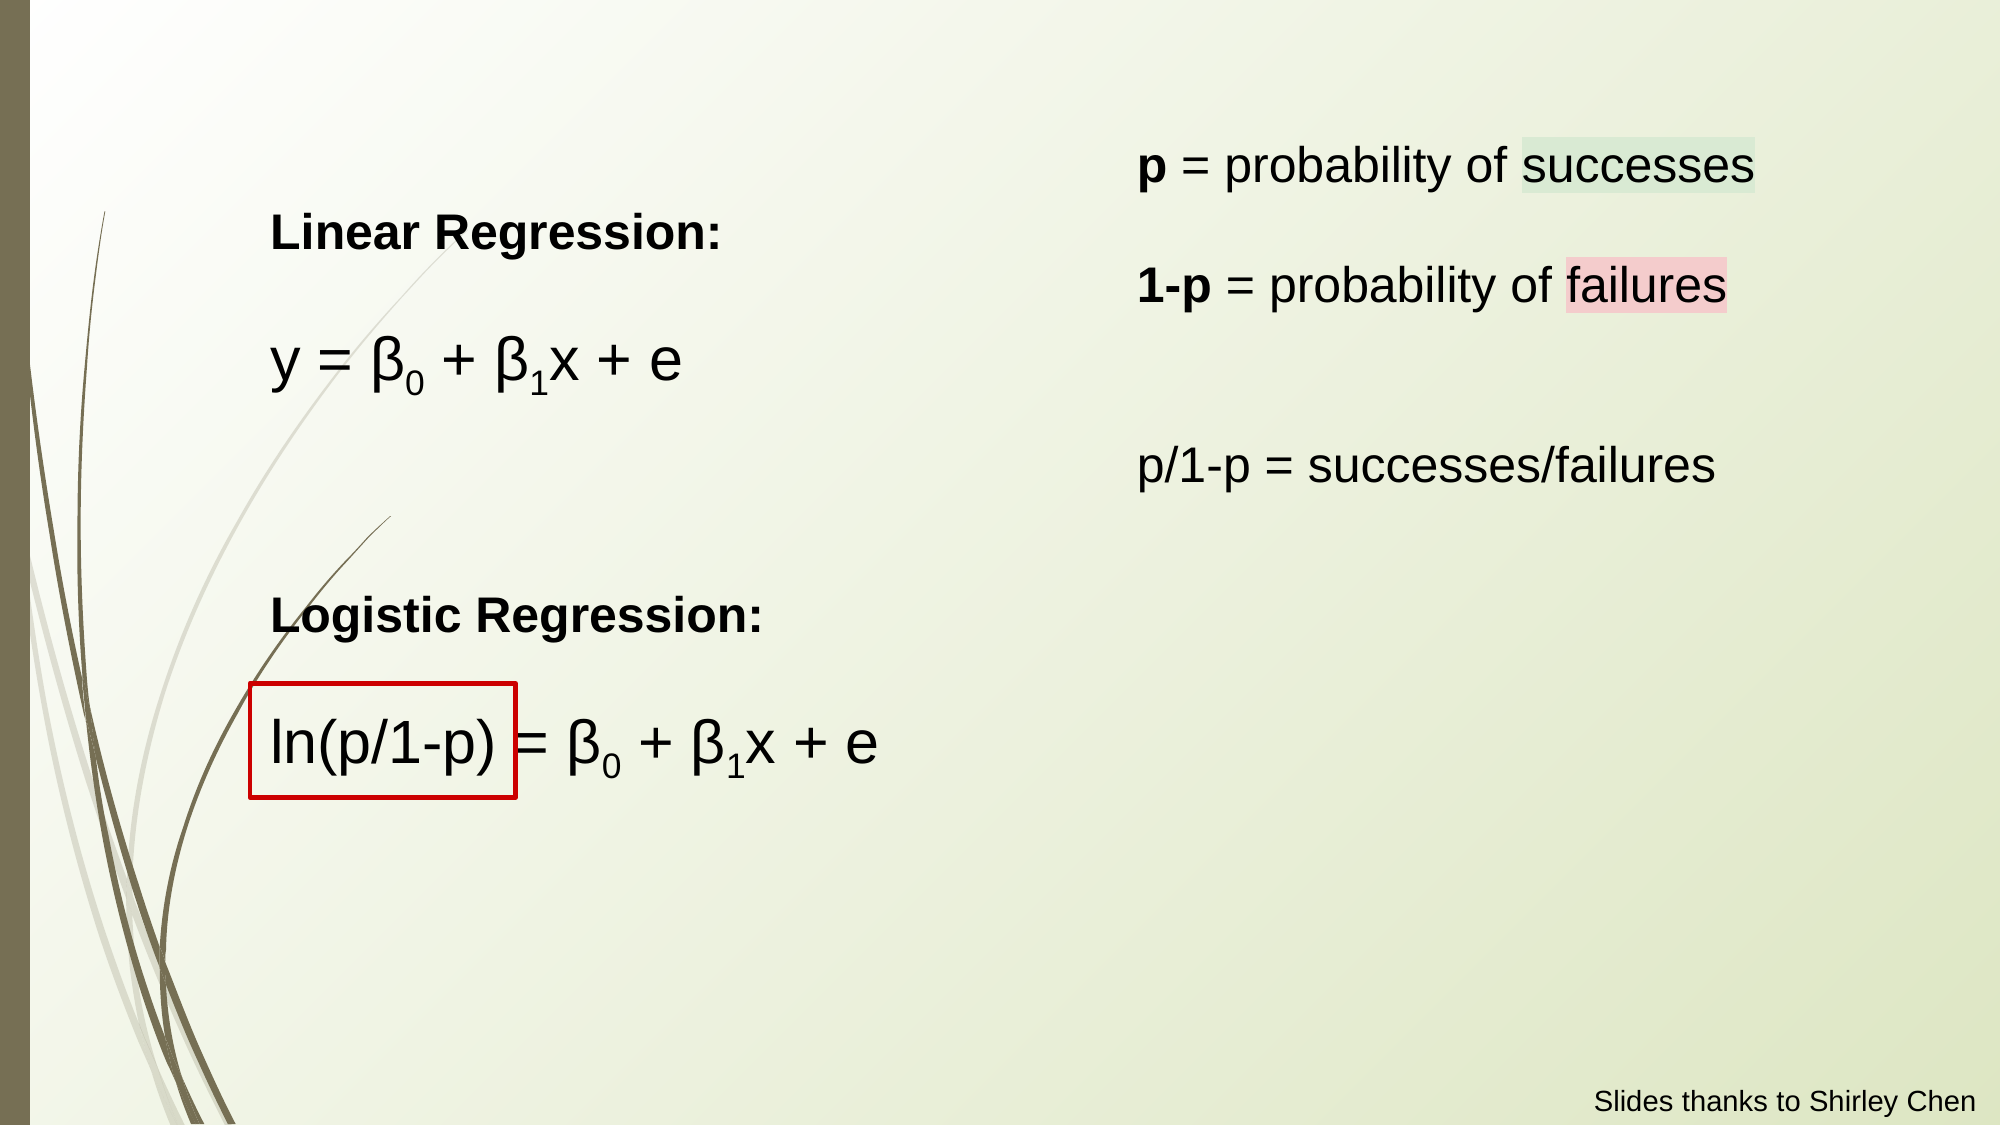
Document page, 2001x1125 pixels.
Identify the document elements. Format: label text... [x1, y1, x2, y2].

text_box Logistic Regression: ln(p/1-p) = β0 + β1x + e [250, 562, 947, 784]
text_box Slides thanks to Shirley Chen [1532, 1074, 2000, 1125]
text_box p = probability of successes 1-p = probability of failures p/1-p = successes/failures [1116, 112, 1877, 531]
text_box Linear Regression: y = β0 + β1x + e [250, 179, 828, 400]
text_box [250, 683, 516, 798]
